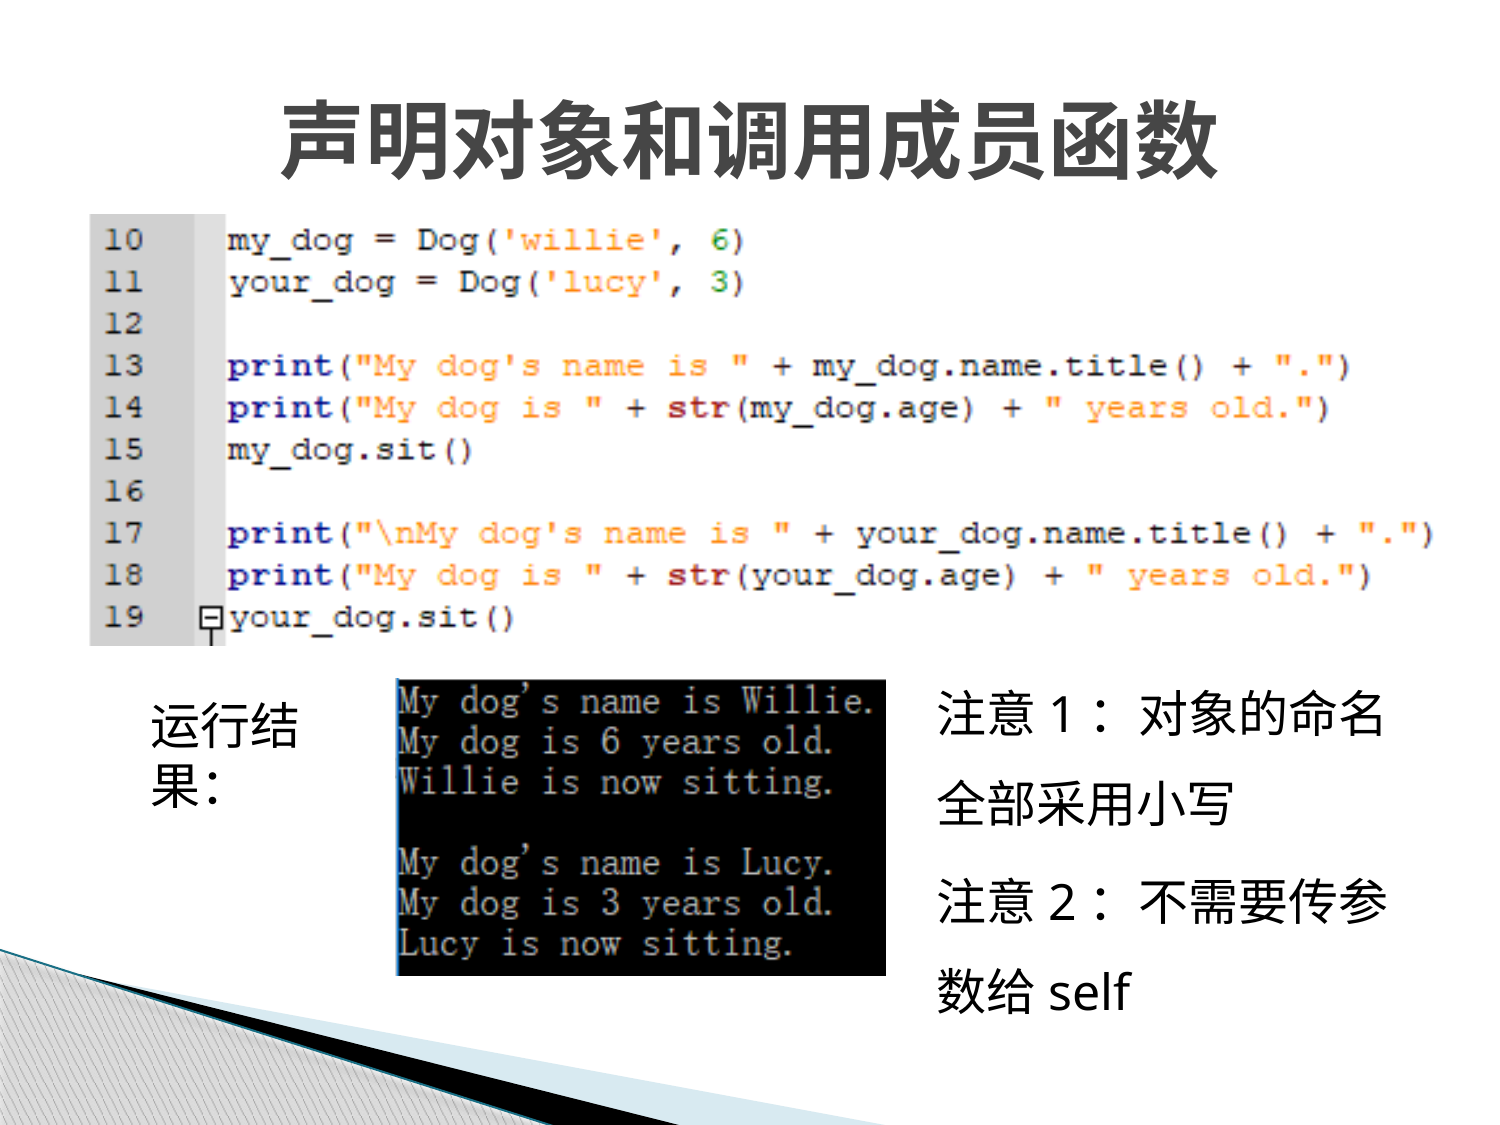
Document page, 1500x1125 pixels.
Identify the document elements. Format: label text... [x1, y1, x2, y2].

text_box [99, 873, 1450, 1125]
picture [88, 214, 1449, 646]
picture [395, 678, 886, 977]
title 声明对象和调用成员函数 [75, 45, 1425, 233]
list 注意1：对象的命名全部采用小写 注意2：不需要传参数给self [903, 656, 1424, 1076]
text_box 运行结果： [135, 687, 389, 823]
